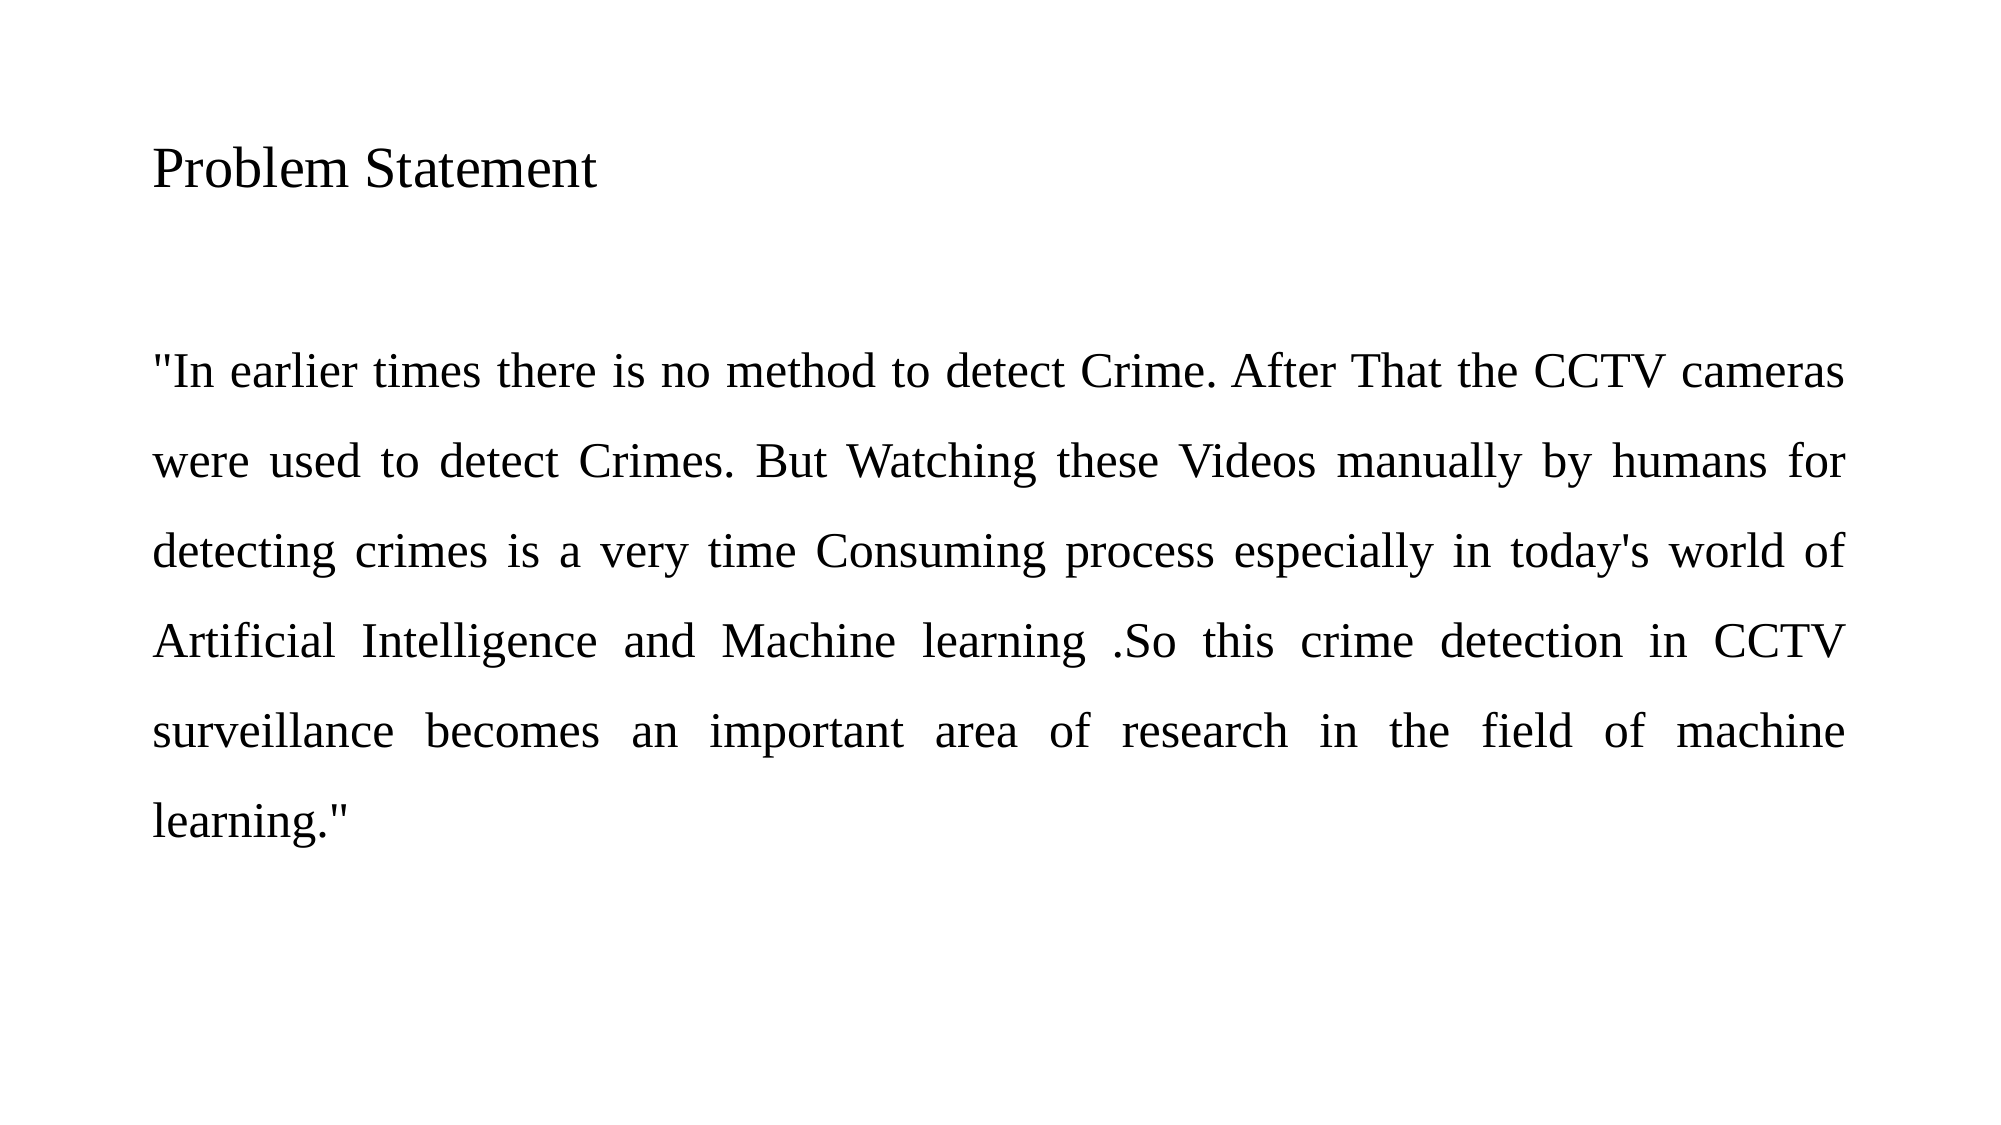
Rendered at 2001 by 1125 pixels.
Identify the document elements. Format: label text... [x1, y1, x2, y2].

title Problem Statement [137, 59, 1863, 278]
list "In earlier times there is no method to detect Crime. After That the CCTV cameras were used to detect Crimes. But Watching these Videos manually by humans for detecting crimes is a very time Consuming process especially in today's world of Artificial Intelligence and Machine learning .So this crime detection in CCTV surveillance becomes an important area of research in the field of machine learning." [137, 299, 1863, 1014]
